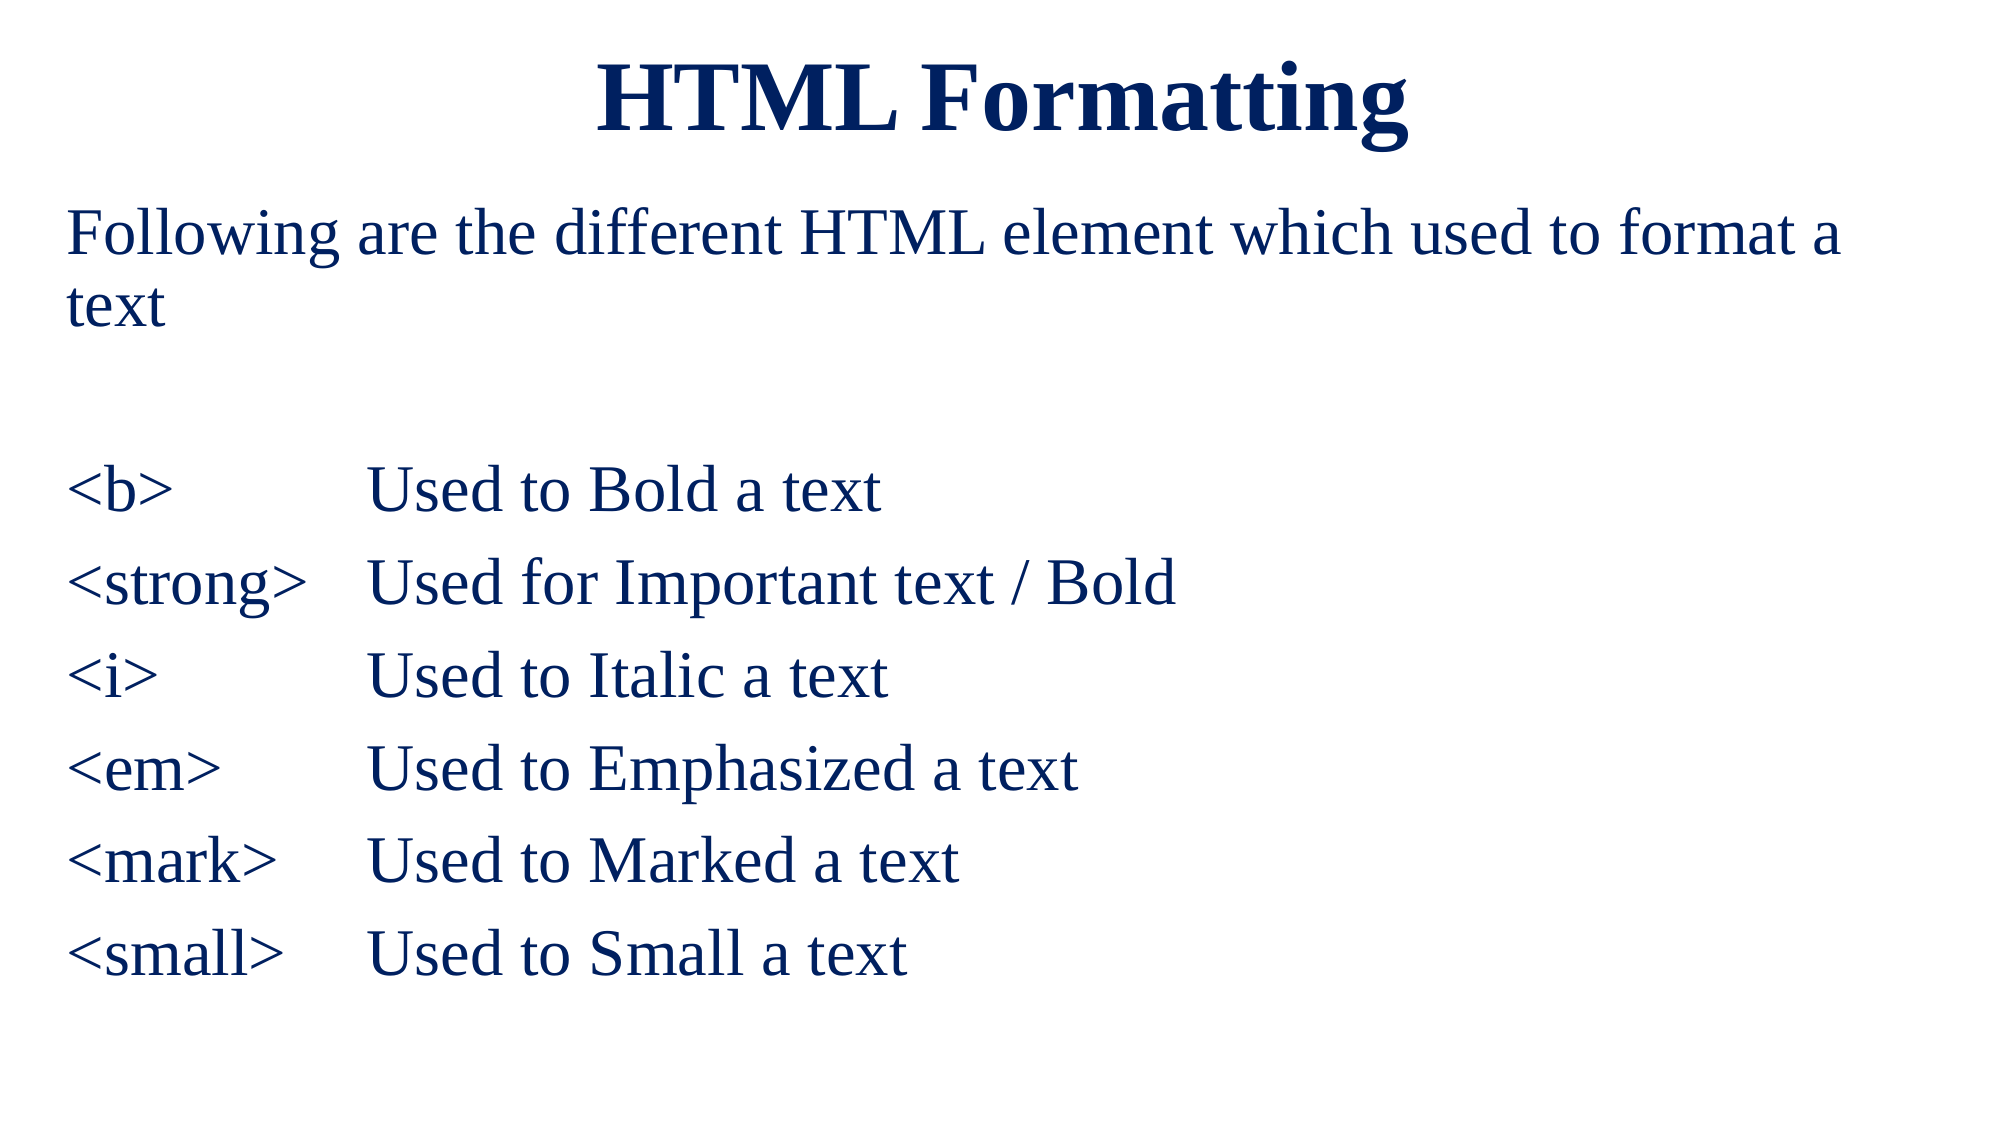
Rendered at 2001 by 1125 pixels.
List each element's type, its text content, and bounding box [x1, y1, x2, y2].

subtitle Following are the different HTML element which used to format a text <b> Used to Bold a text <strong> Used for Important text / Bold <i> Used to Italic a text <em> Used to Emphasized a text <mark> Used to Marked a text <small> Used to Small a text [51, 189, 1955, 1094]
title HTML Formatting [51, 35, 1955, 160]
